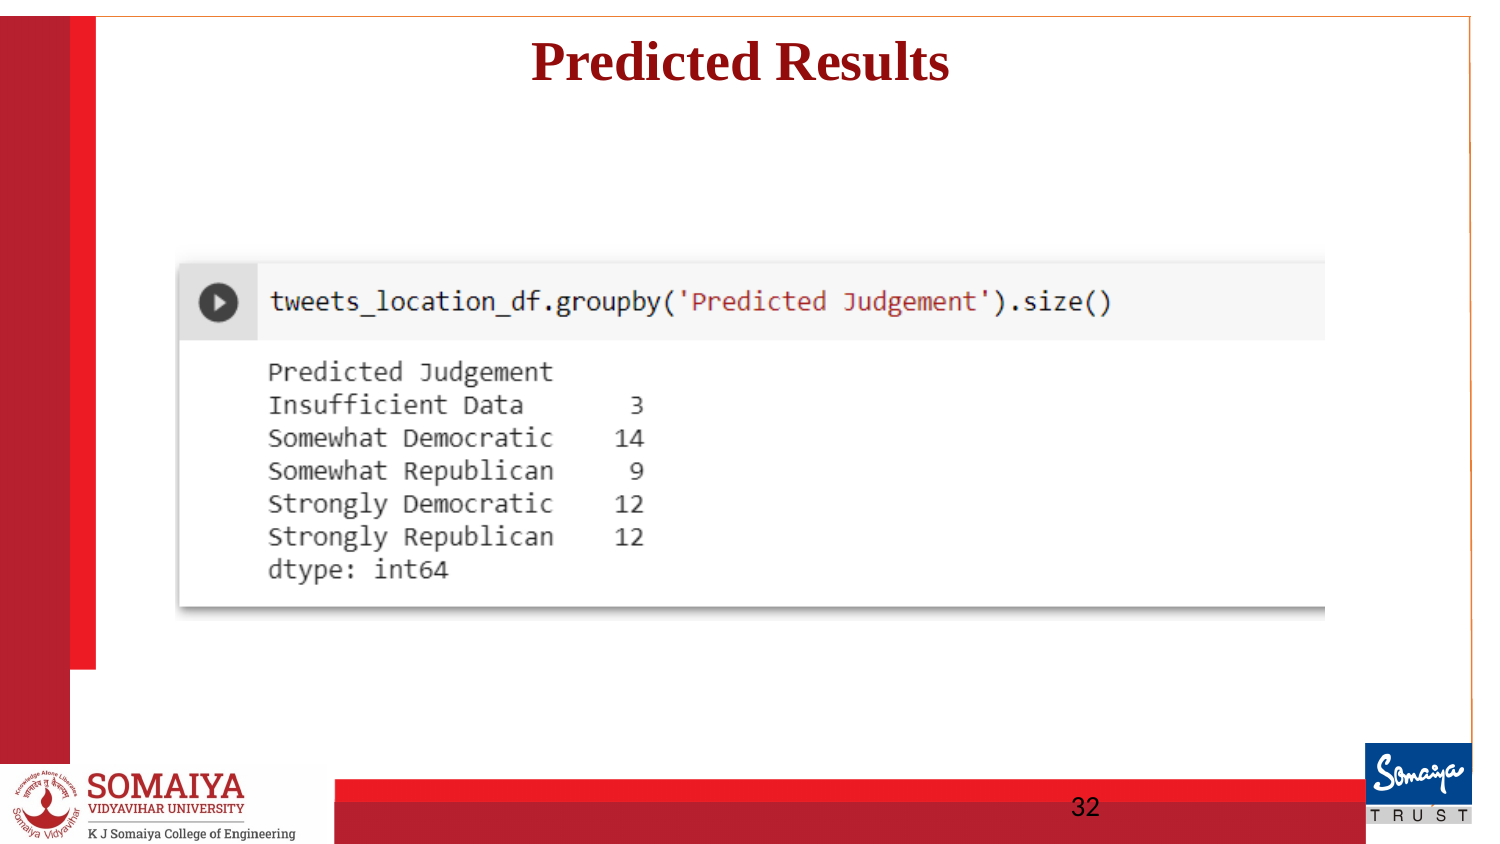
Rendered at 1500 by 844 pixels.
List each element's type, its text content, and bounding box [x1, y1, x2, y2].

picture [0, 16, 327, 844]
picture [1365, 743, 1472, 824]
slide_number ‹#› [1059, 782, 1397, 827]
title Predicted Results [134, 26, 1349, 135]
picture [335, 780, 1365, 844]
picture [175, 223, 1325, 621]
